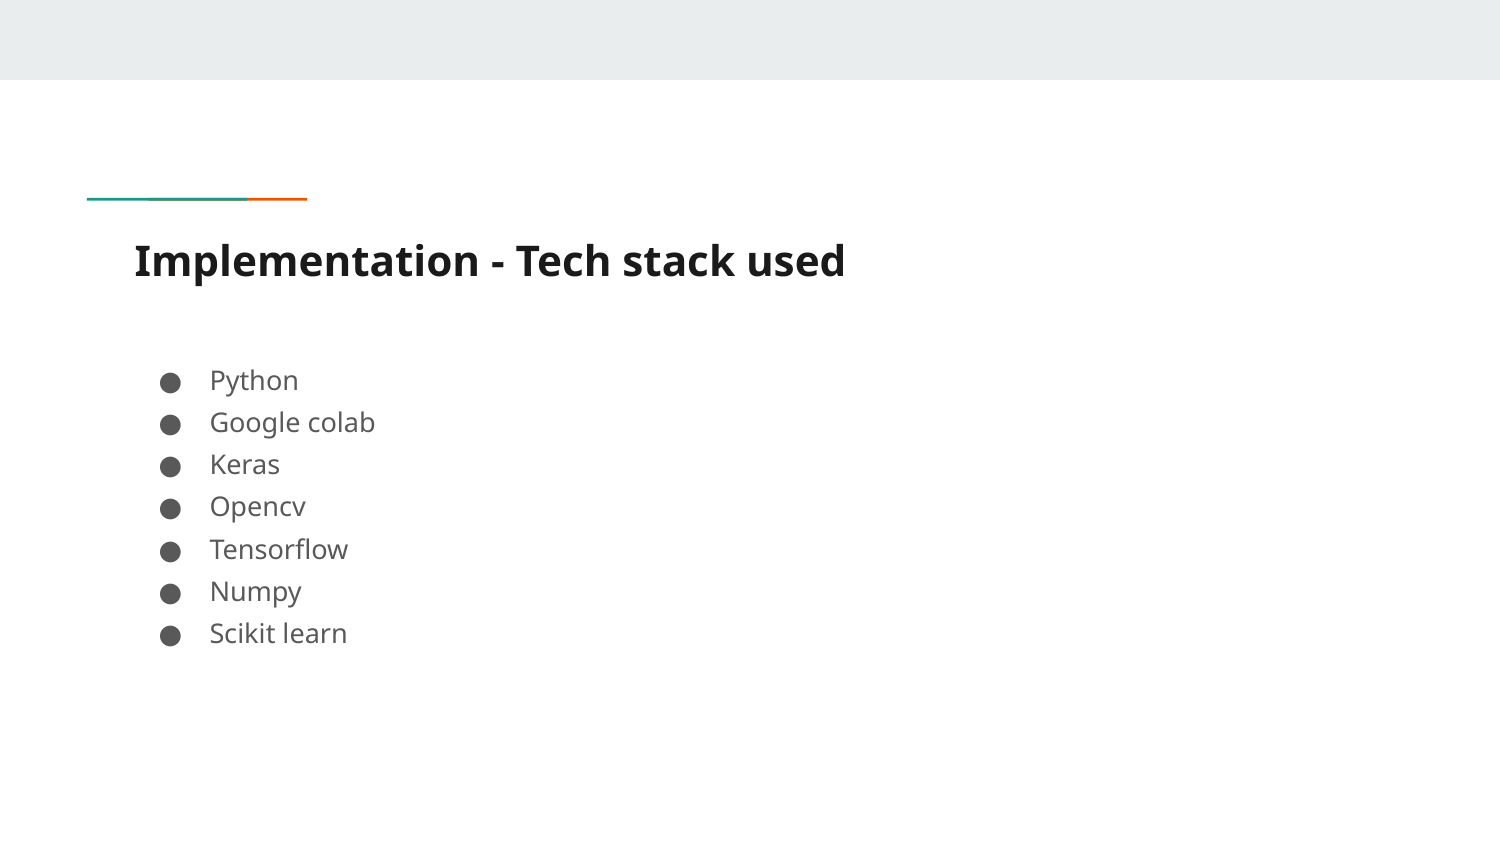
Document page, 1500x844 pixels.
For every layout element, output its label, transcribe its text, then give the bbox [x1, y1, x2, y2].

list Python Google colab Keras Opencv Tensorflow Numpy Scikit learn [119, 341, 1381, 712]
title Implementation - Tech stack used [119, 216, 1381, 305]
